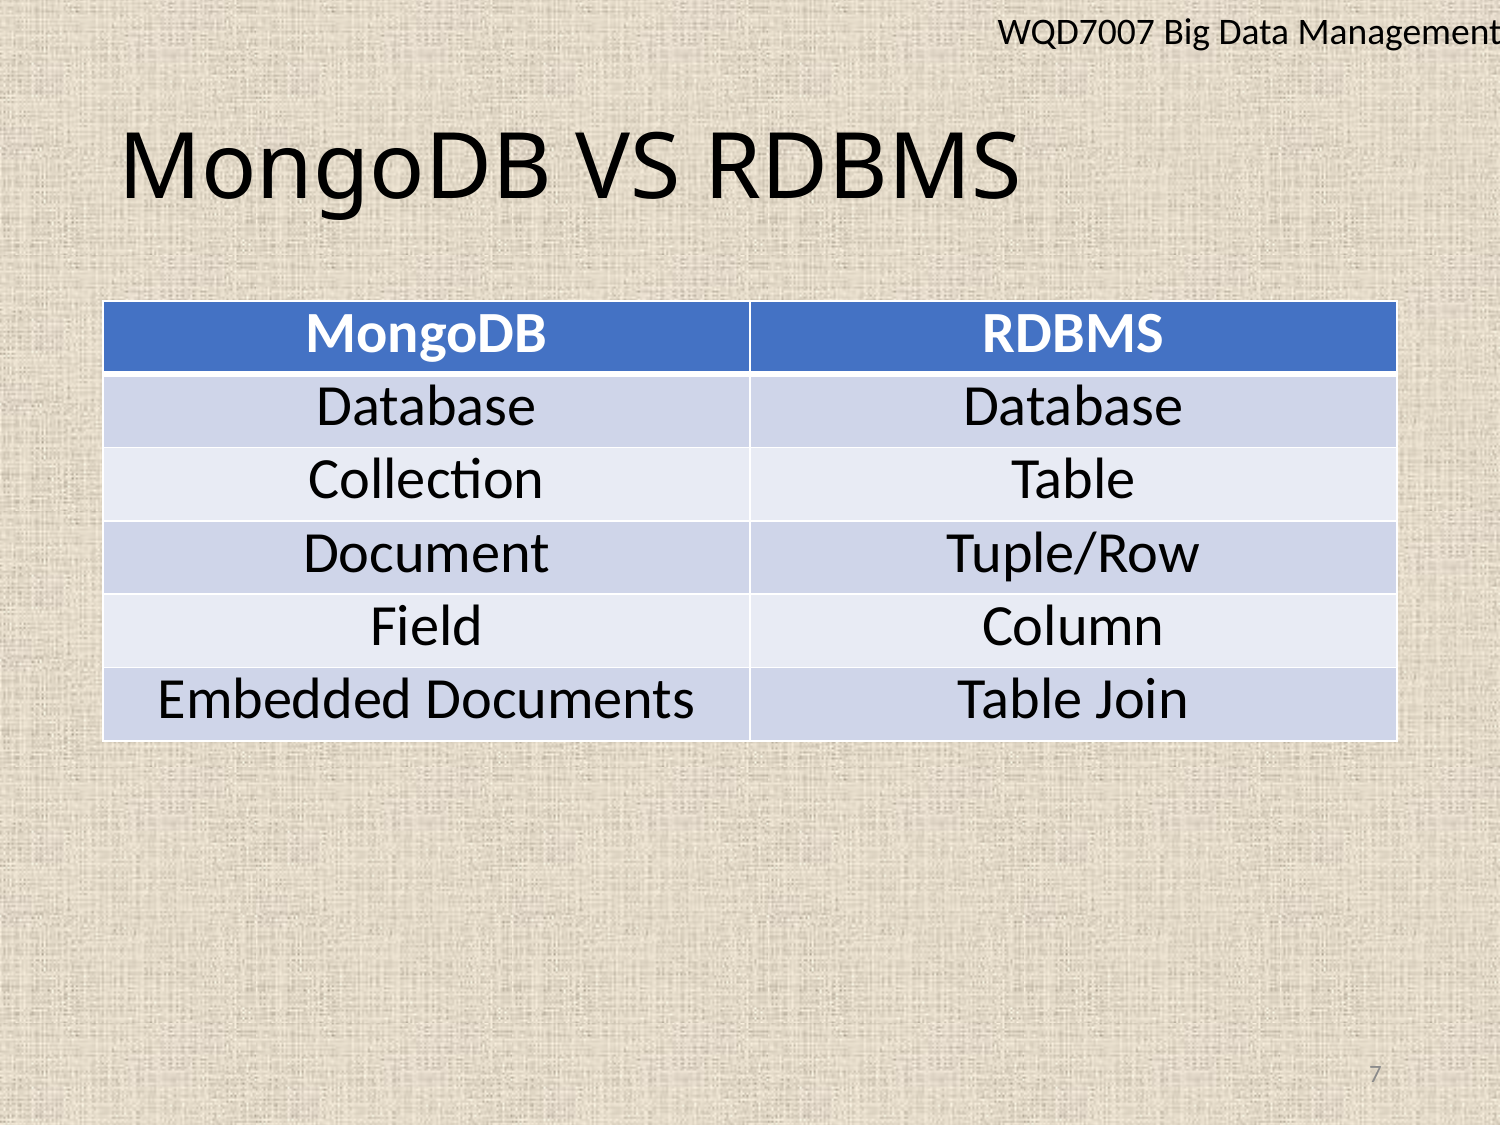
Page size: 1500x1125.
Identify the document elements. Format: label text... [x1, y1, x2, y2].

table_cell Column [751, 595, 1396, 667]
table_header RDBMS [751, 302, 1396, 371]
table_header MongoDB [104, 302, 749, 371]
table_cell Database [751, 377, 1396, 447]
table_cell Embedded Documents [104, 668, 749, 740]
table_cell Collection [104, 448, 749, 520]
table_cell Table Join [751, 668, 1396, 740]
slide_number 7 [1059, 1042, 1397, 1103]
title MongoDB VS RDBMS [103, 59, 1397, 278]
text_box WQD7007 Big Data Management [982, 0, 1500, 60]
table_cell Document [104, 522, 749, 593]
table_cell Table [751, 448, 1396, 520]
table_cell Tuple/Row [751, 522, 1396, 593]
table_cell Field [104, 595, 749, 667]
table_cell Database [104, 377, 749, 447]
